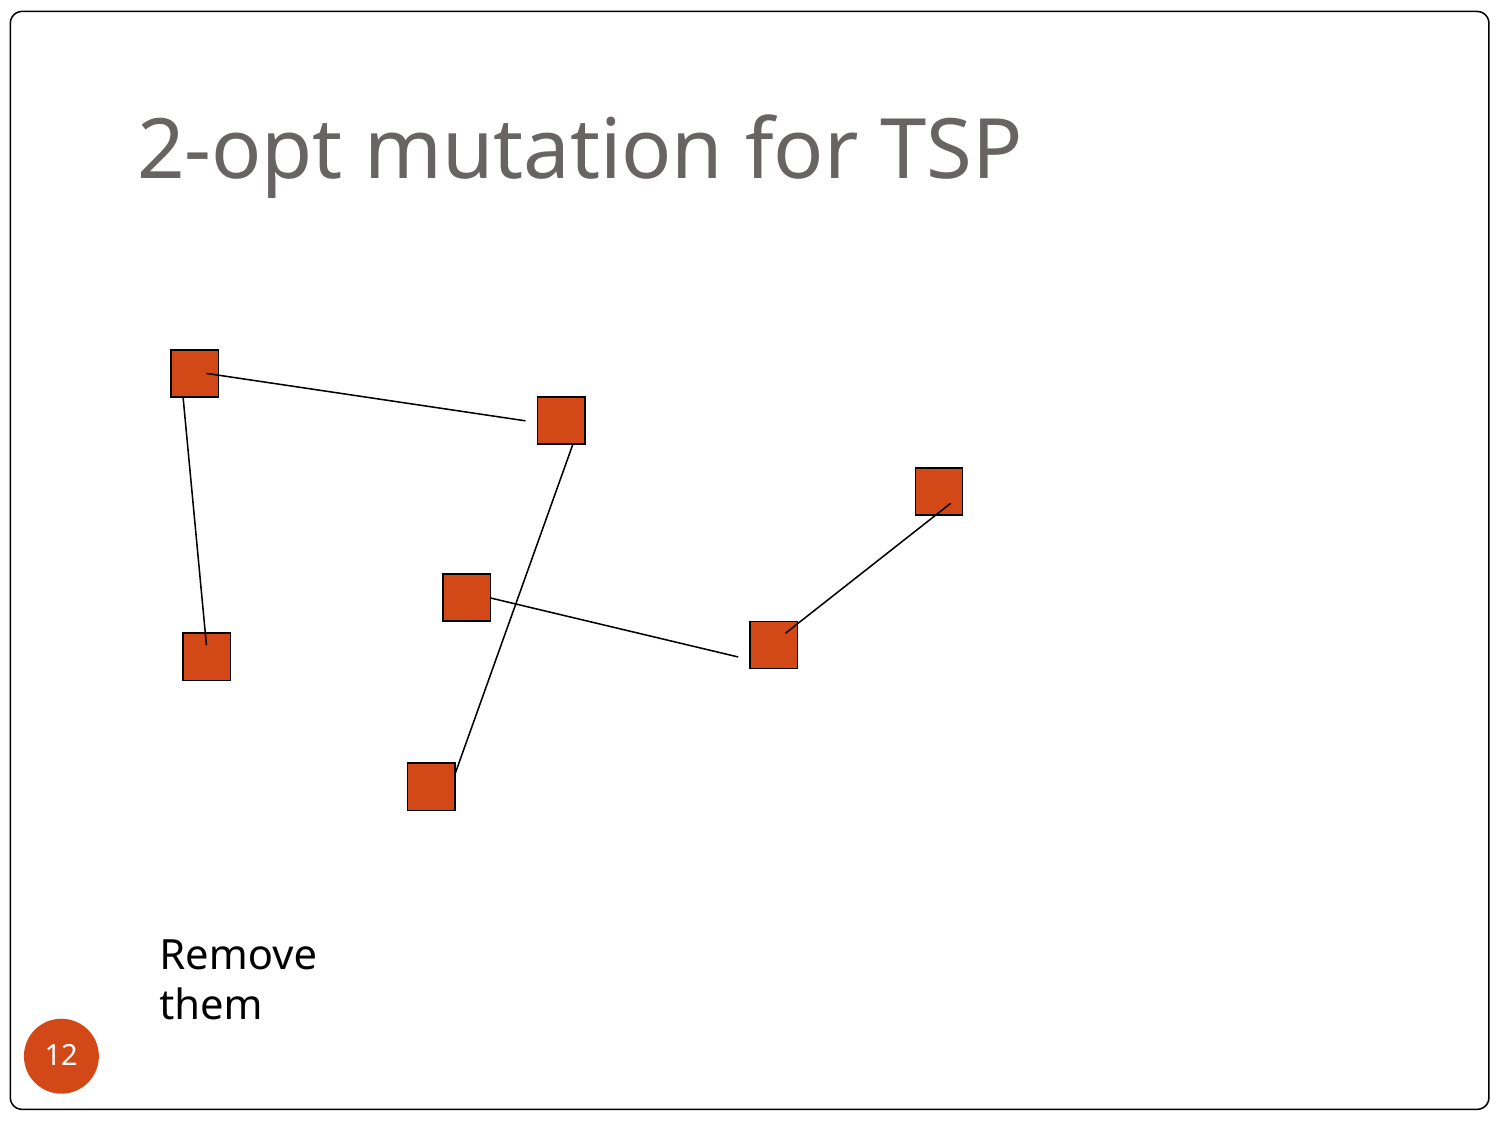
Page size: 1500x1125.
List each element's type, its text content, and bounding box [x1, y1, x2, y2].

text_box [442, 574, 449, 622]
text_box [183, 633, 231, 681]
text_box Remove them [144, 920, 387, 1036]
title 2-opt mutation for TSP [100, 66, 1376, 210]
text_box [407, 763, 455, 811]
text_box [750, 621, 798, 669]
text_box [578, 597, 739, 658]
text_box [915, 467, 963, 515]
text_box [206, 373, 526, 422]
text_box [454, 443, 574, 776]
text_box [182, 396, 207, 646]
text_box [537, 397, 585, 445]
text_box [171, 349, 219, 398]
text_box ‹#› [23, 1018, 99, 1094]
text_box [785, 503, 951, 634]
